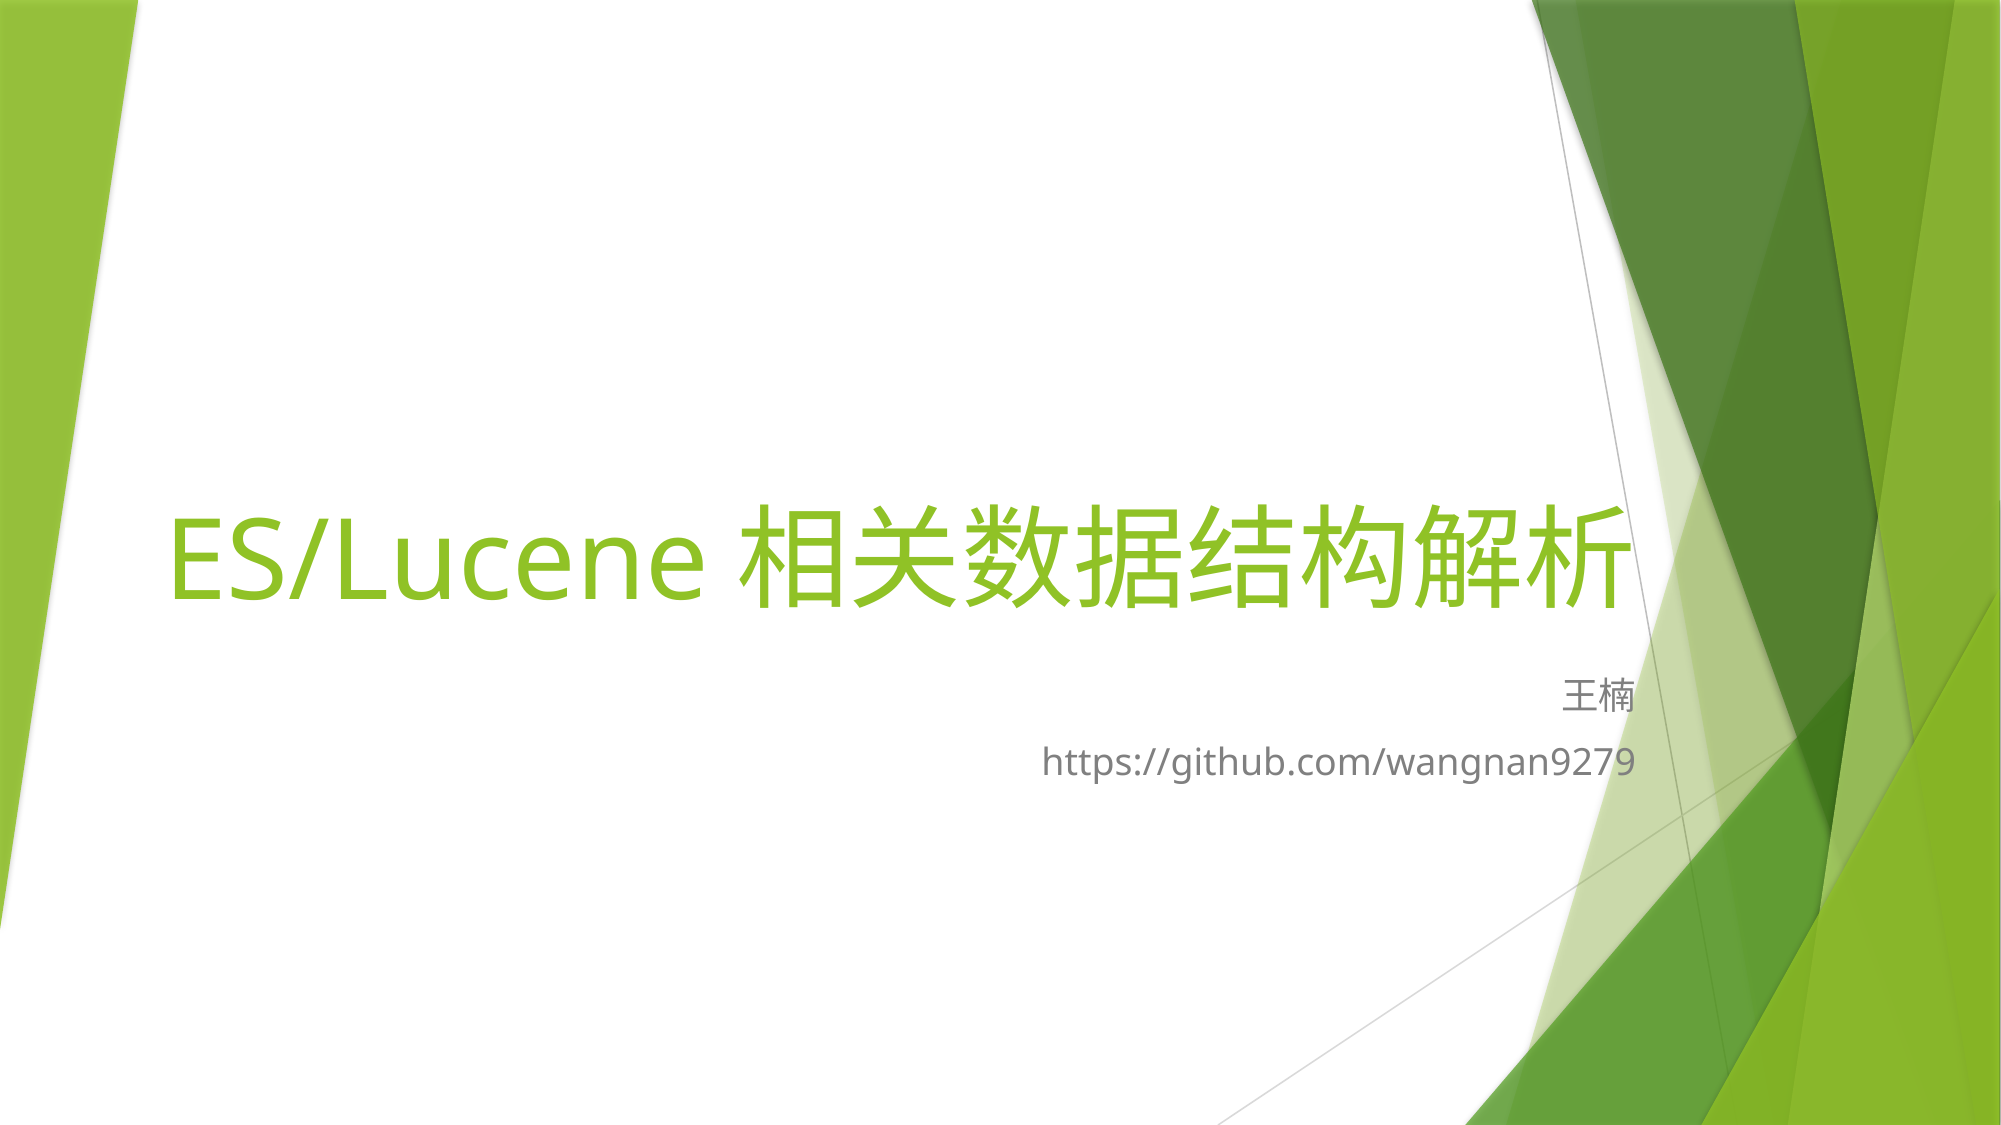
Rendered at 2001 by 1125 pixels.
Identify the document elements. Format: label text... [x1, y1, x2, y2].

title ES/Lucene相关数据结构解析 [121, 452, 1652, 765]
subtitle 王楠 https://github.com/wangnan9279 [247, 664, 1652, 845]
